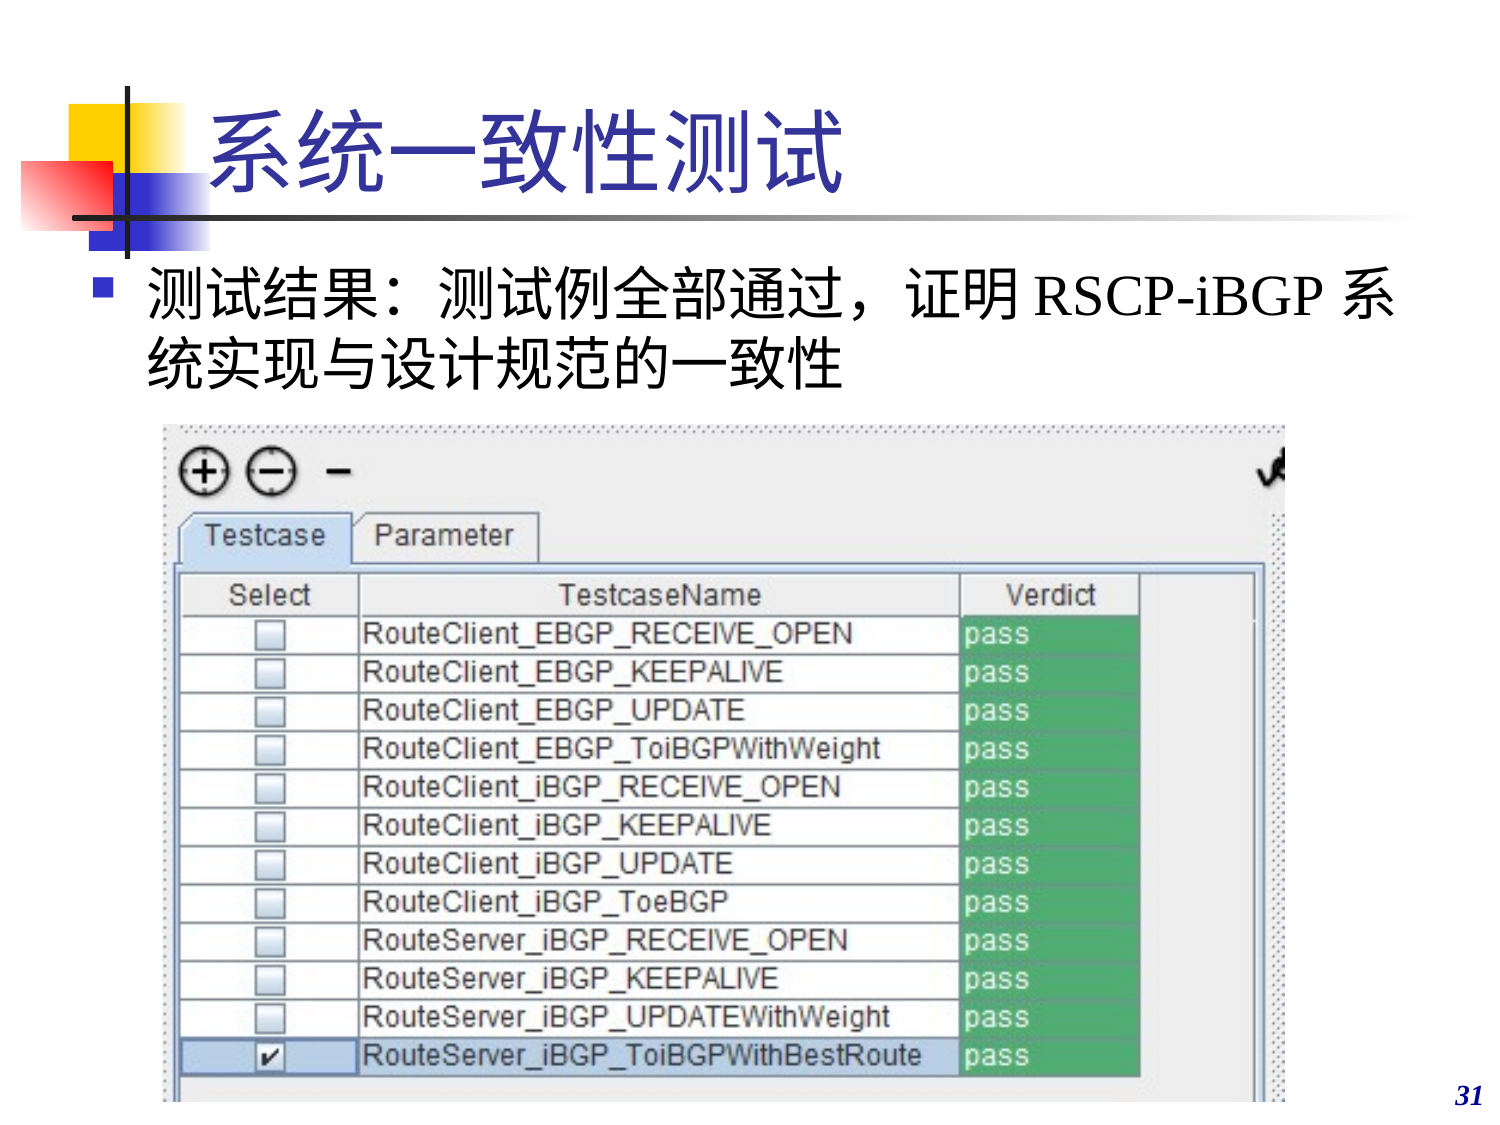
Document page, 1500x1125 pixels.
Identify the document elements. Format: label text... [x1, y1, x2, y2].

list 测试结果：测试例全部通过，证明RSCP-iBGP系统实现与设计规范的一致性 [75, 249, 1425, 1119]
title 系统一致性测试 [188, 24, 1468, 213]
slide_number 31 [1187, 1043, 1500, 1119]
picture [162, 424, 1285, 1103]
